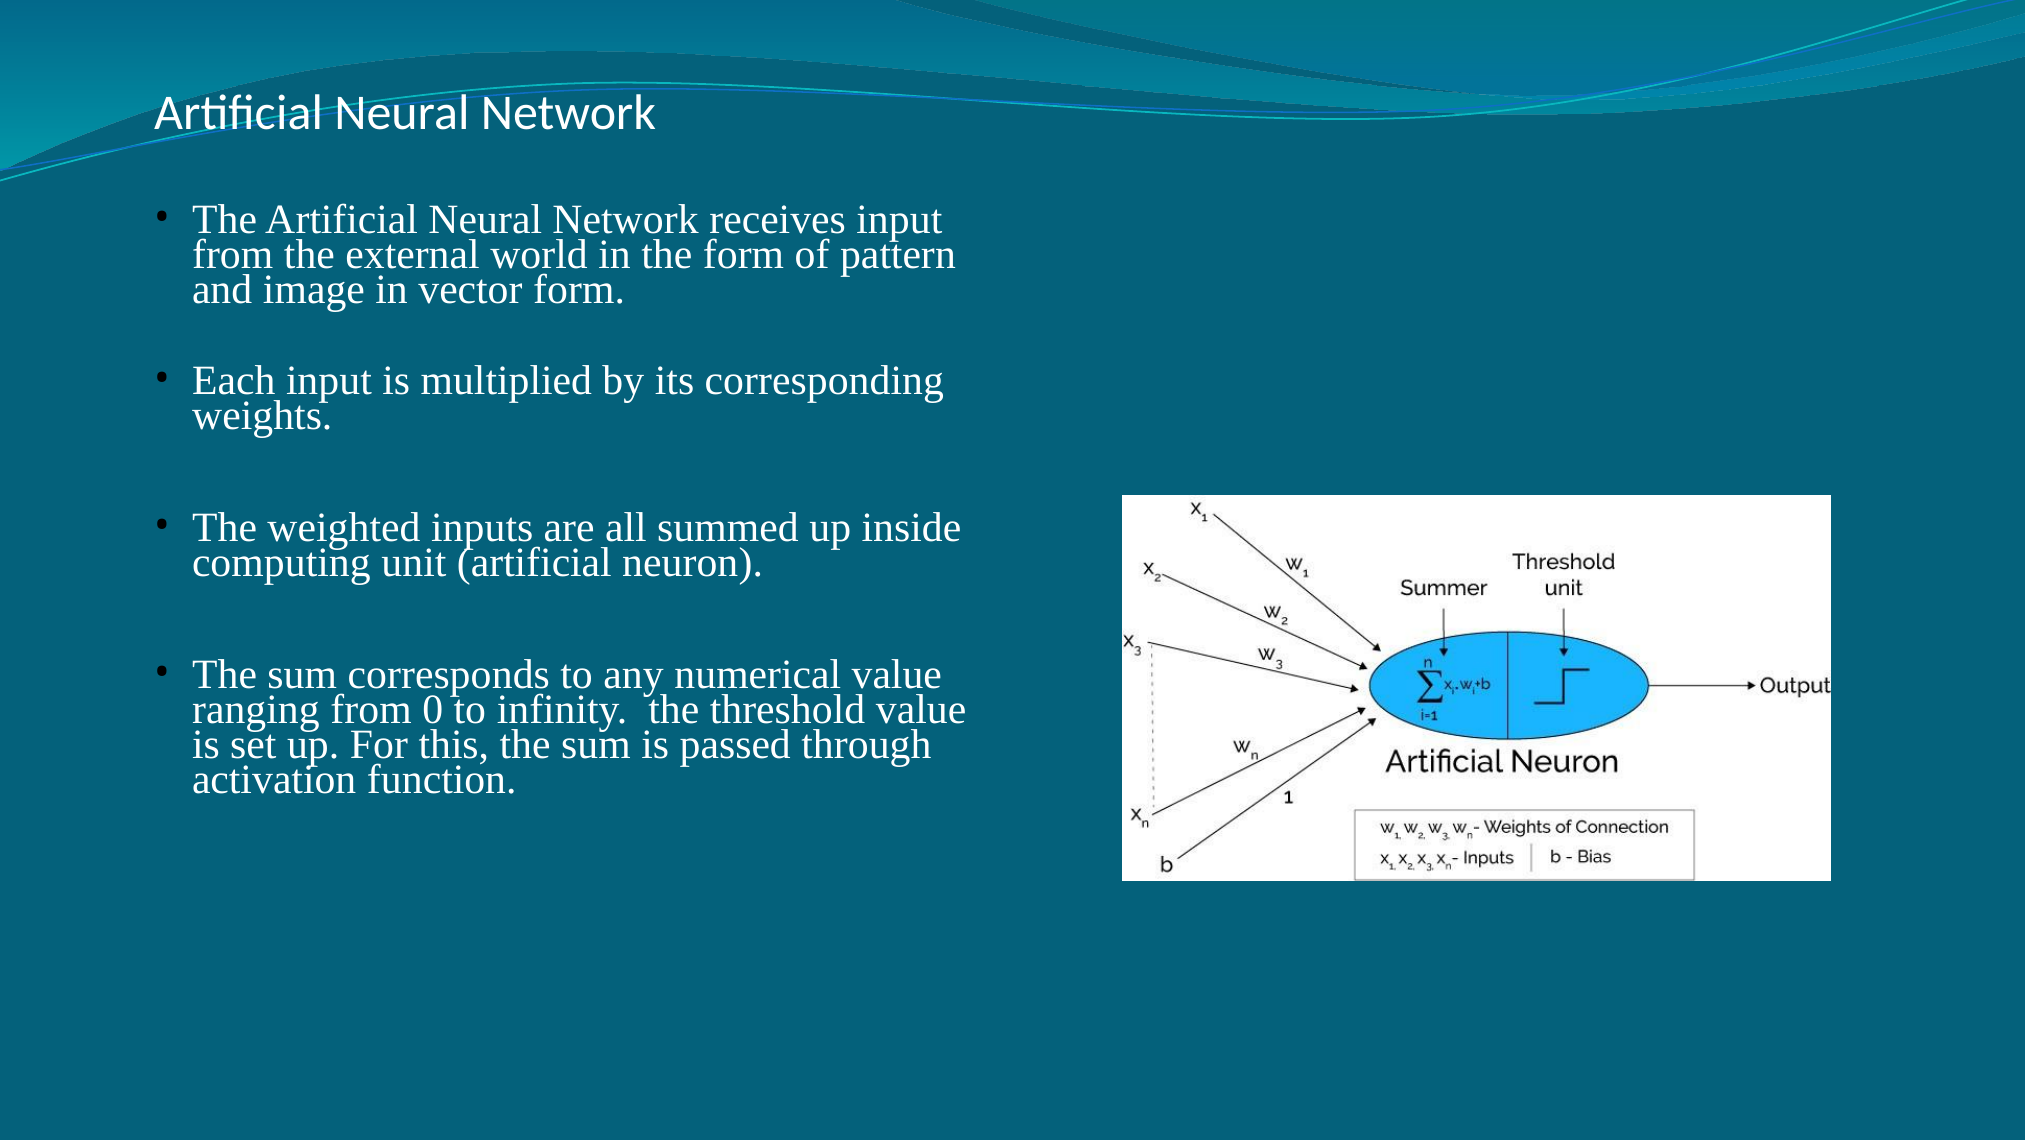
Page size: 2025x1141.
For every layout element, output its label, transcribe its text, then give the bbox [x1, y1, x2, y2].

title Artificial Neural Network [139, 60, 1886, 167]
list The Artificial Neural Network receives input from the external world in the form of pattern and image in vector form. Each input is multiplied by its corresponding weights. The weighted inputs are all summed up inside computing unit (artificial neuron). The sum corresponds to any numerical value ranging from 0 to infinity. the threshold value is set up. For this, the sum is passed through activation function. [139, 197, 1000, 1057]
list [1122, 494, 1831, 881]
